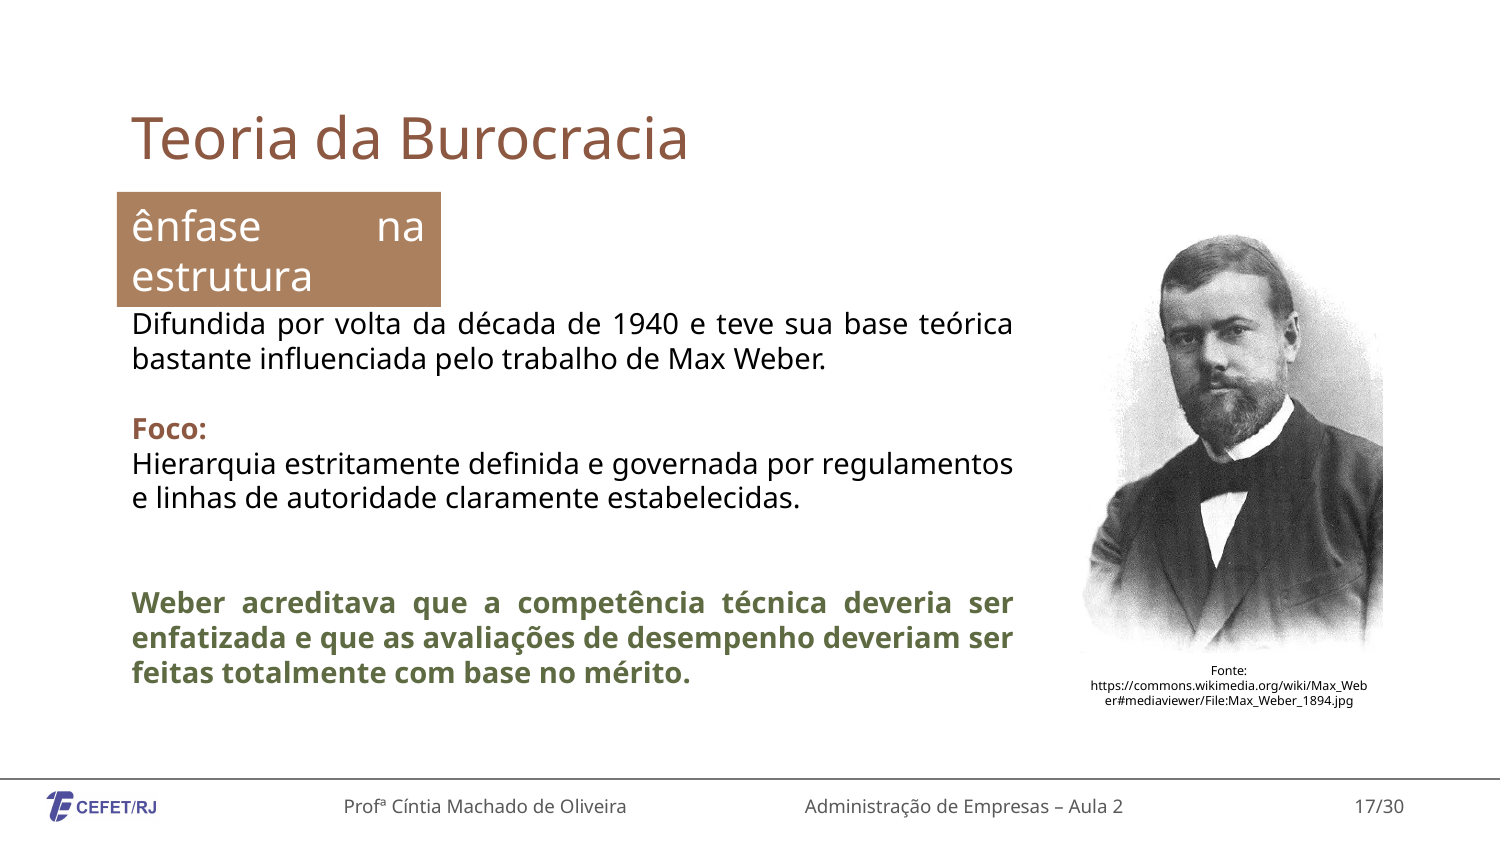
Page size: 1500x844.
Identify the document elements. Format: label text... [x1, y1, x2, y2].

text_box 17/30 [1304, 787, 1454, 832]
text_box Teoria da Burocracia [116, 93, 1383, 179]
text_box Fonte: https://commons.wikimedia.org/wiki/Max_Weber#mediaviewer/File:Max_Weber_1894.jpg [1075, 661, 1383, 711]
text_box Profª Cíntia Machado de Oliveira [309, 787, 661, 832]
picture [1074, 192, 1384, 654]
text_box Difundida por volta da década de 1940 e teve sua base teórica bastante influenciada pelo trabalho de Max Weber. Foco: Hierarquia estritamente definida e governada por regulamentos e linhas de autoridade claramente estabelecidas. Weber acreditava que a competência técnica deveria ser enfatizada e que as avaliações de desempenho deveriam ser feitas totalmente com base no mérito. [116, 297, 1030, 722]
text_box Administração de Empresas – Aula 2 [782, 787, 1146, 832]
picture [45, 791, 158, 822]
text_box ênfase na estrutura [116, 191, 441, 297]
